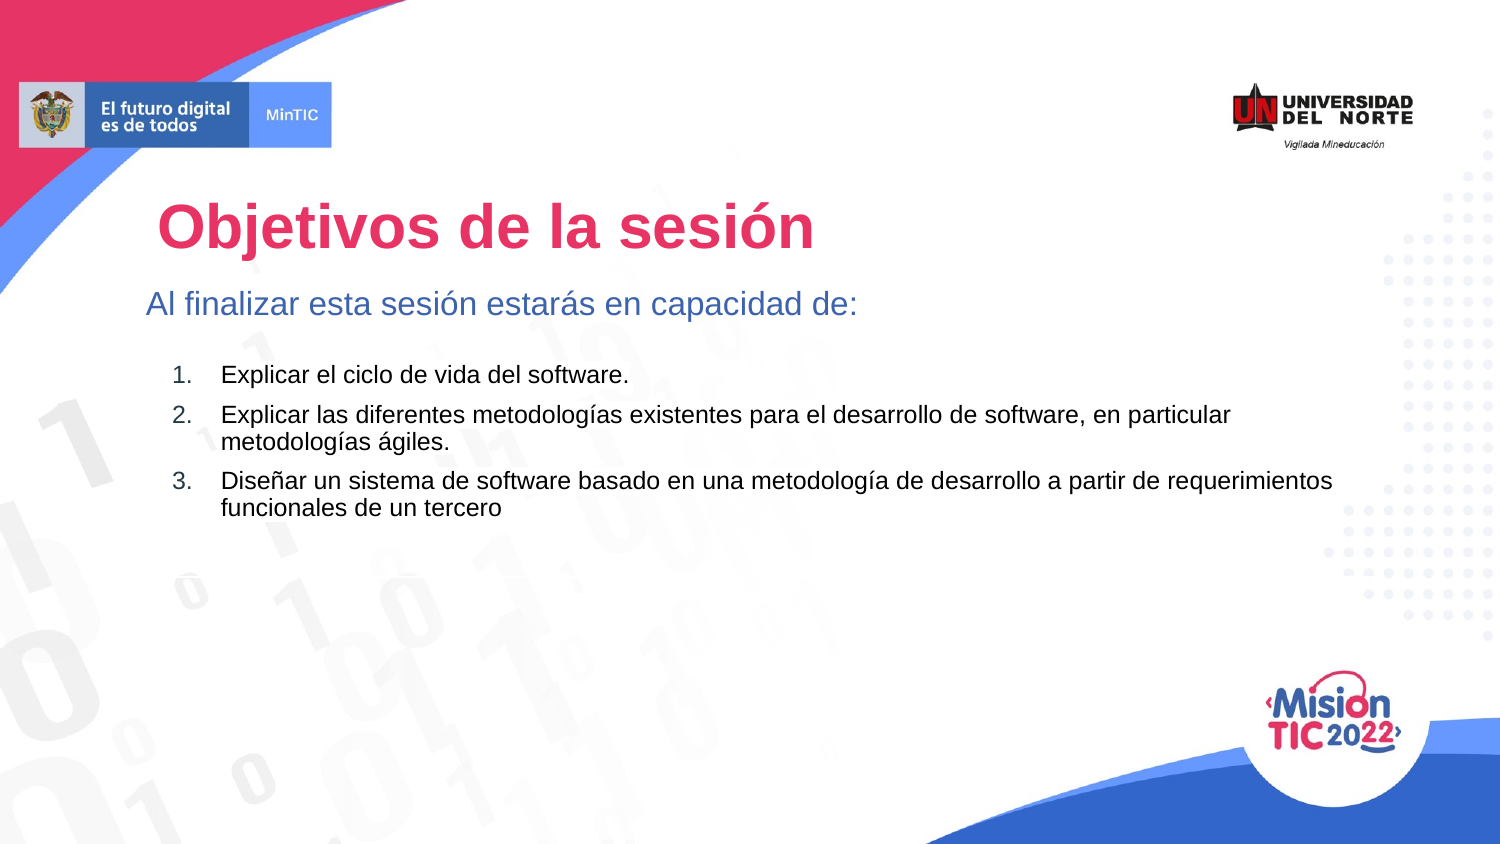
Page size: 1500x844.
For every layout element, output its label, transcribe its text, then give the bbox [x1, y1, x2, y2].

picture [0, 0, 1500, 844]
list Al finalizar esta sesión estarás en capacidad de: Explicar el ciclo de vida del software. Explicar las diferentes metodologías existentes para el desarrollo de software, en particular metodologías ágiles. Diseñar un sistema de software basado en una metodología de desarrollo a partir de requerimientos funcionales de un tercero [145, 281, 1384, 578]
title Objetivos de la sesión [145, 165, 1378, 267]
